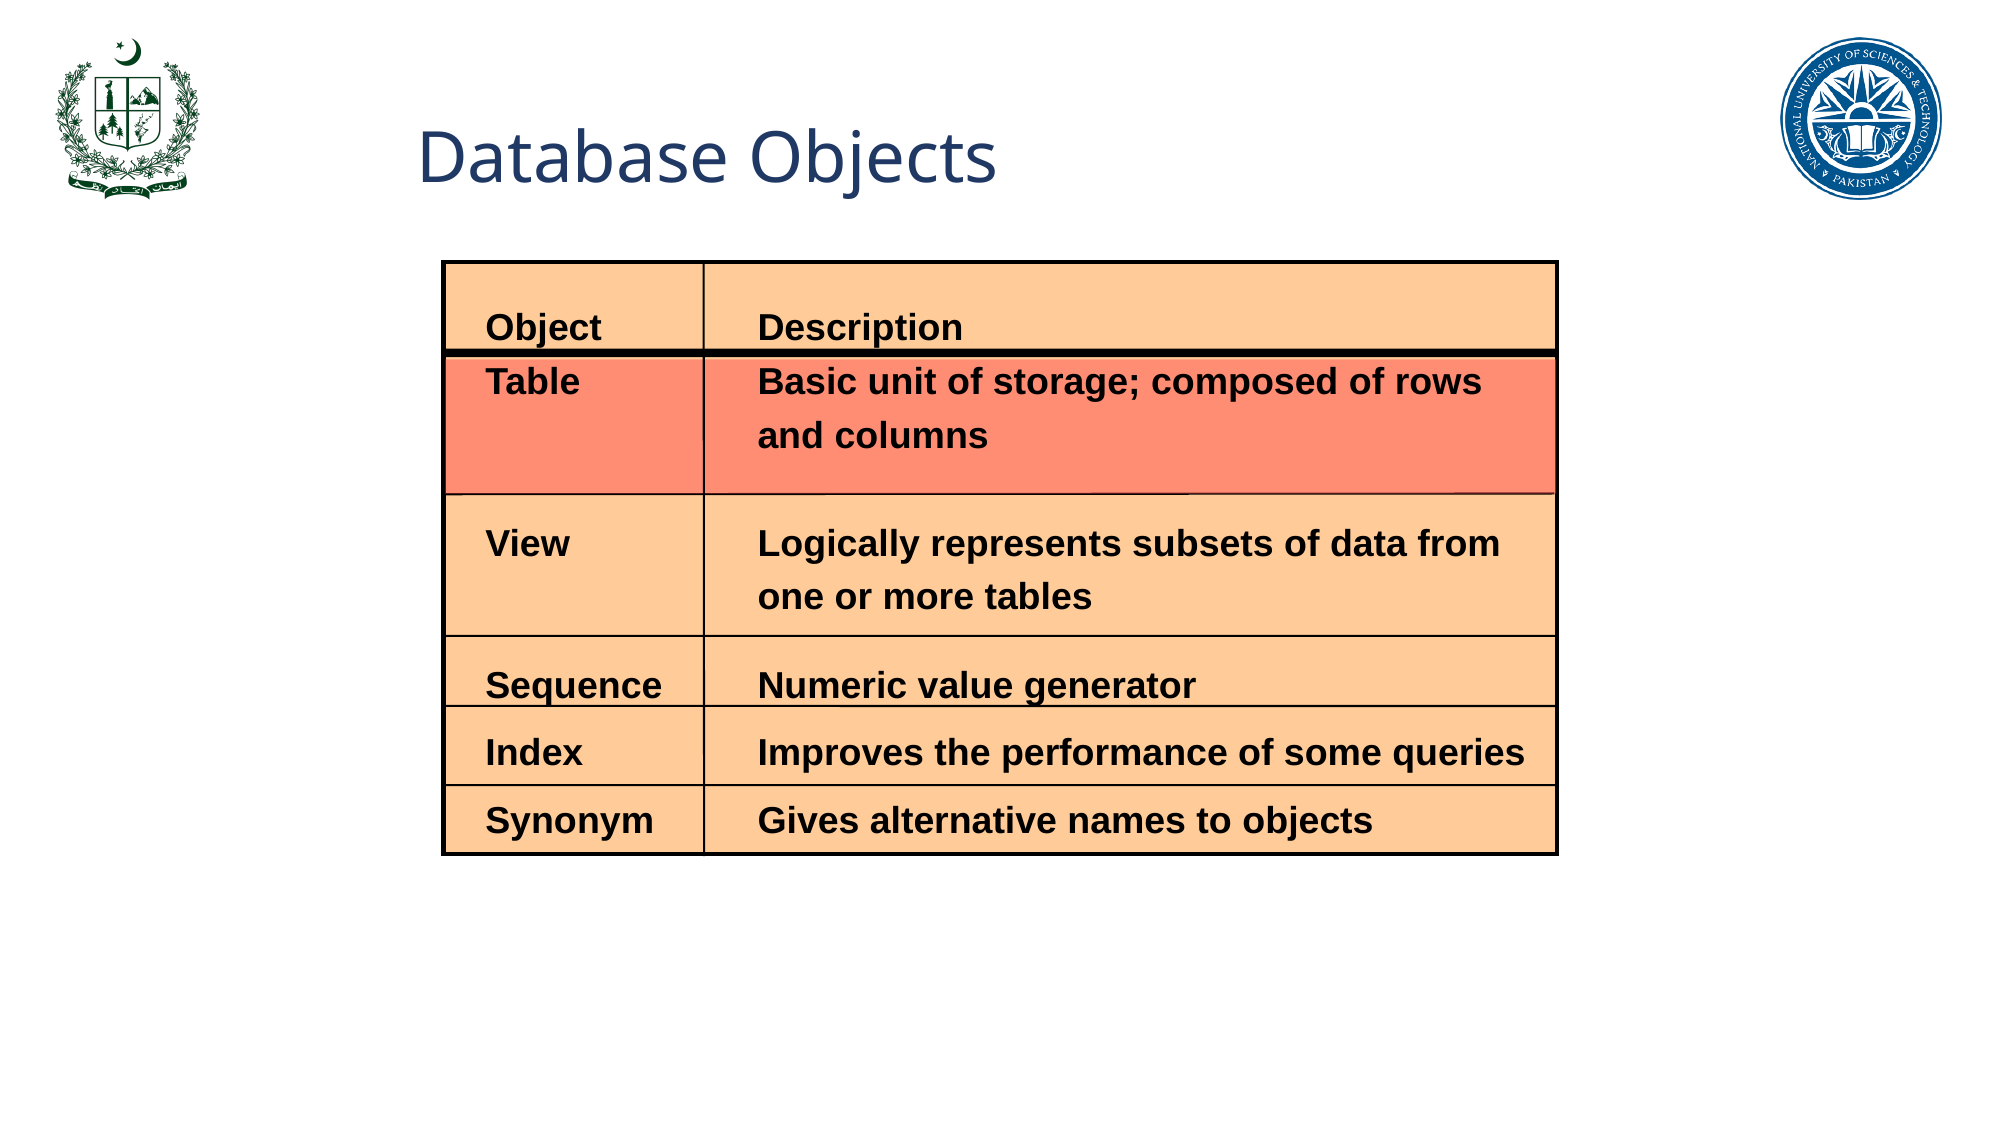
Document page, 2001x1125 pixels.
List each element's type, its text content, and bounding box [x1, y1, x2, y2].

text_box [443, 261, 1557, 352]
text_box [443, 706, 451, 785]
text_box [445, 359, 451, 494]
picture [1780, 37, 1942, 200]
text_box [443, 495, 451, 635]
text_box [443, 636, 451, 705]
picture [55, 38, 200, 200]
text_box [705, 849, 1557, 854]
text_box [443, 786, 704, 854]
text_box Object Description Table Basic unit of storage; composed of rows and columns View Logically represents subsets of data from one or more tables Sequence Numeric value generator Index Improves the performance of some queries Synonym Gives alternative names to objects [451, 272, 1559, 849]
text_box [443, 353, 451, 494]
title Database Objects [401, 86, 1599, 232]
